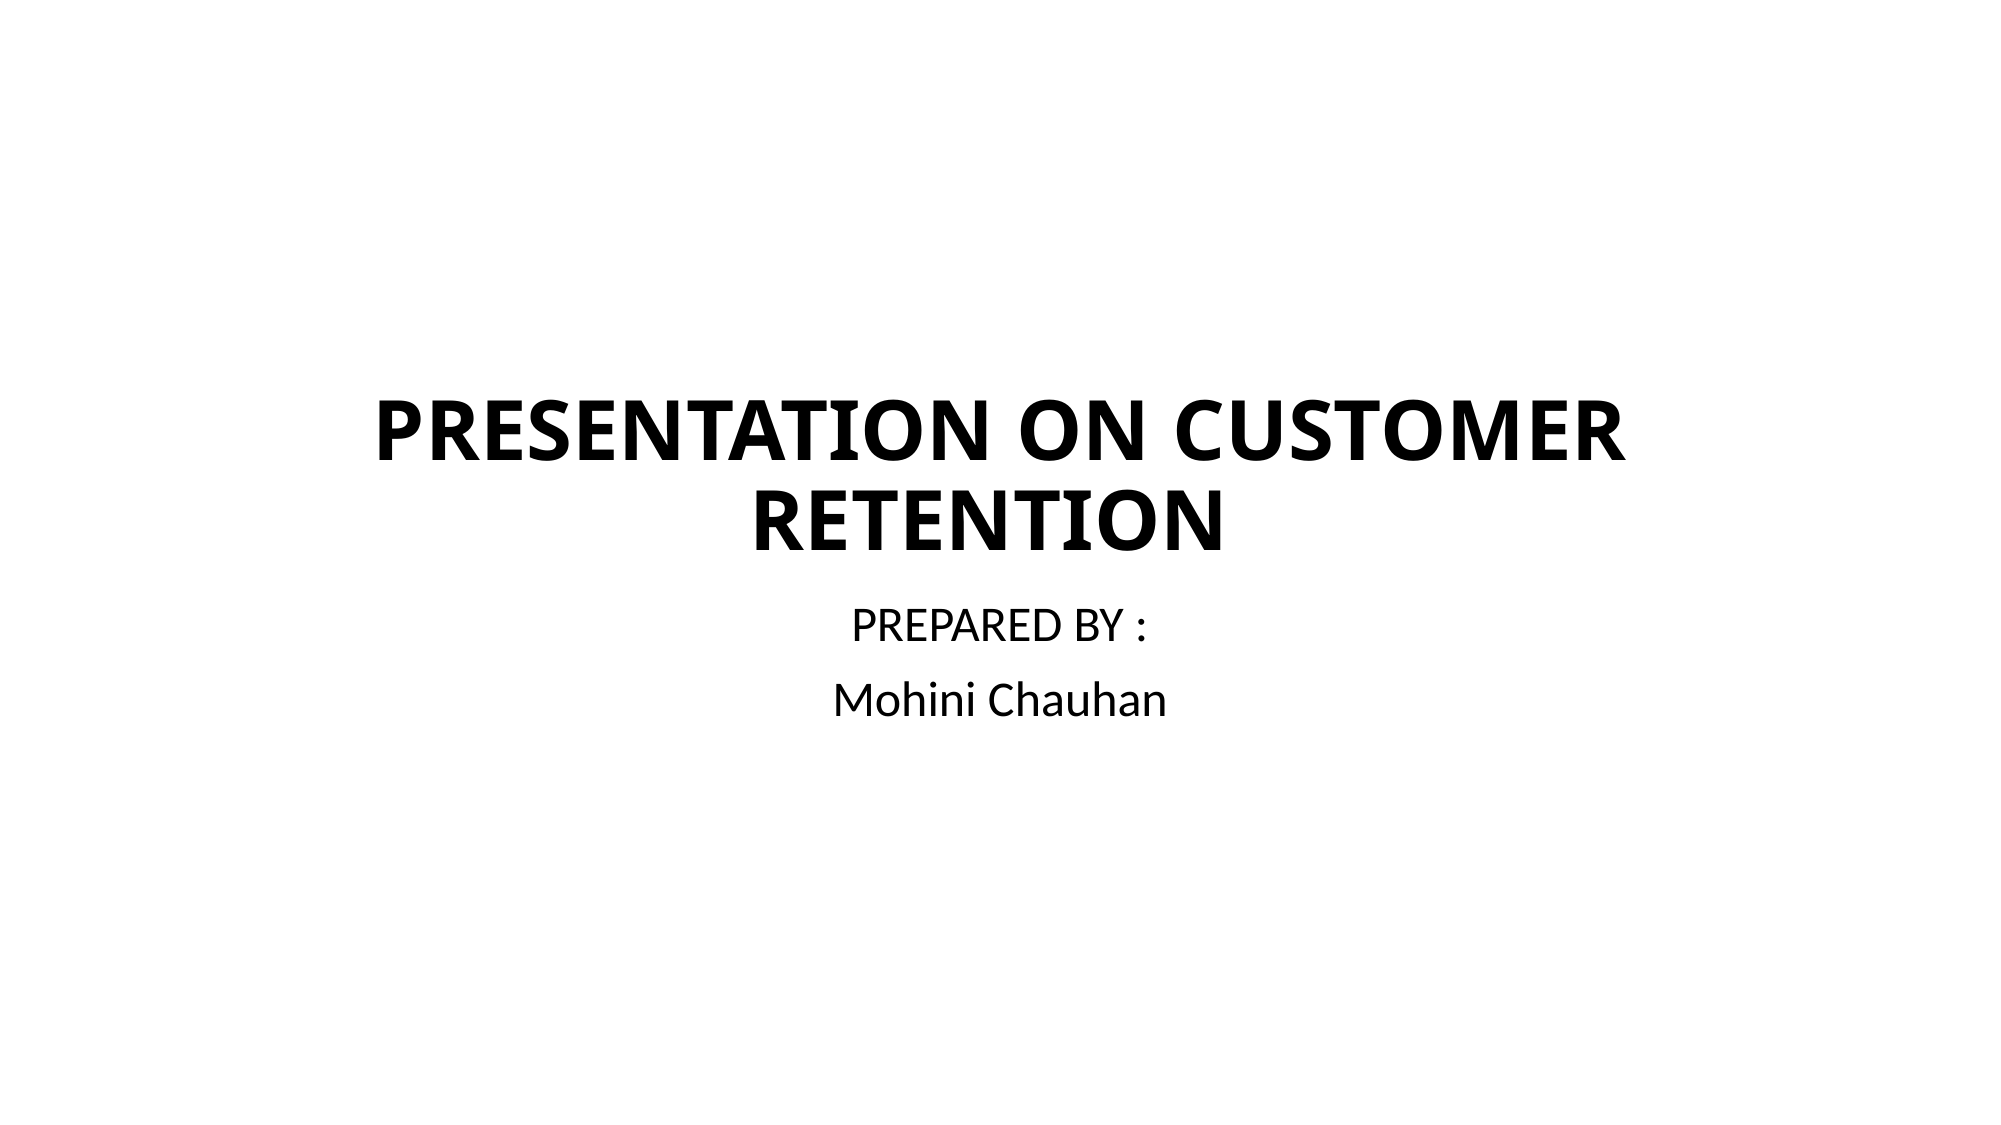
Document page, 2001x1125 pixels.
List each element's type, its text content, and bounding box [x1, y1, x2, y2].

subtitle PREPARED BY : Mohini Chauhan [249, 590, 1750, 863]
title PRESENTATION ON CUSTOMER RETENTION [249, 184, 1750, 576]
